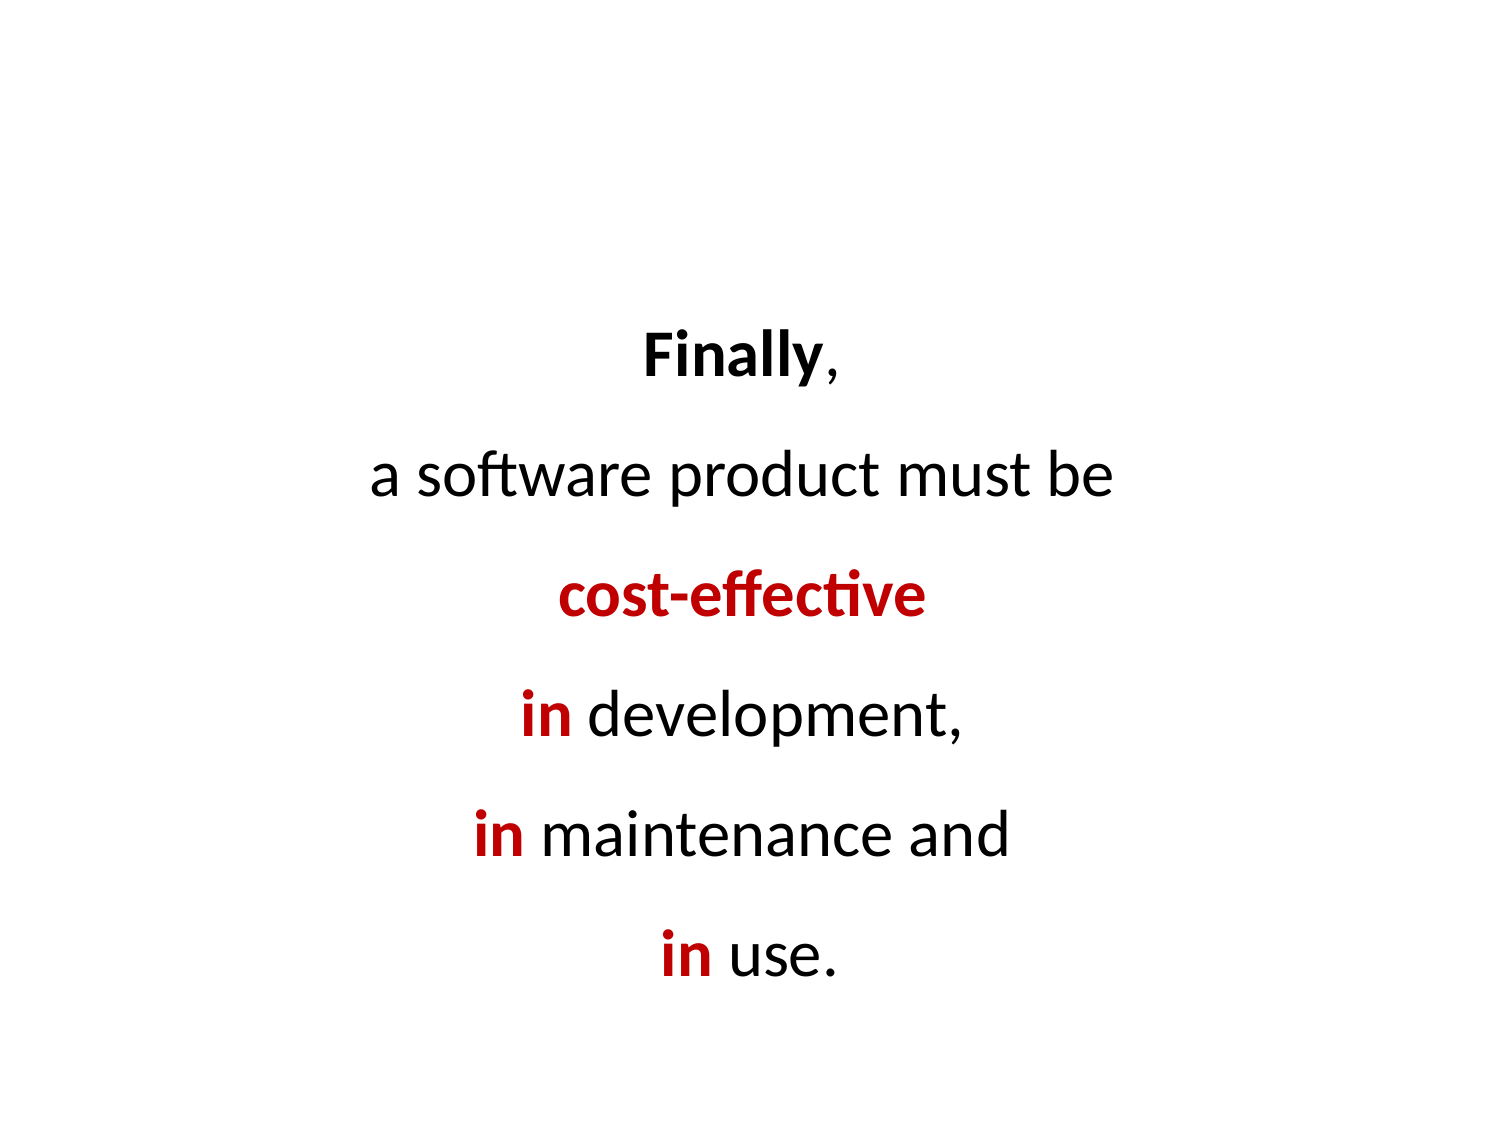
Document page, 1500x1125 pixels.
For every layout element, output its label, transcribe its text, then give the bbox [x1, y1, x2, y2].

list Finally, a software product must be cost-effective in development, in maintenance and in use. [75, 262, 1425, 1005]
